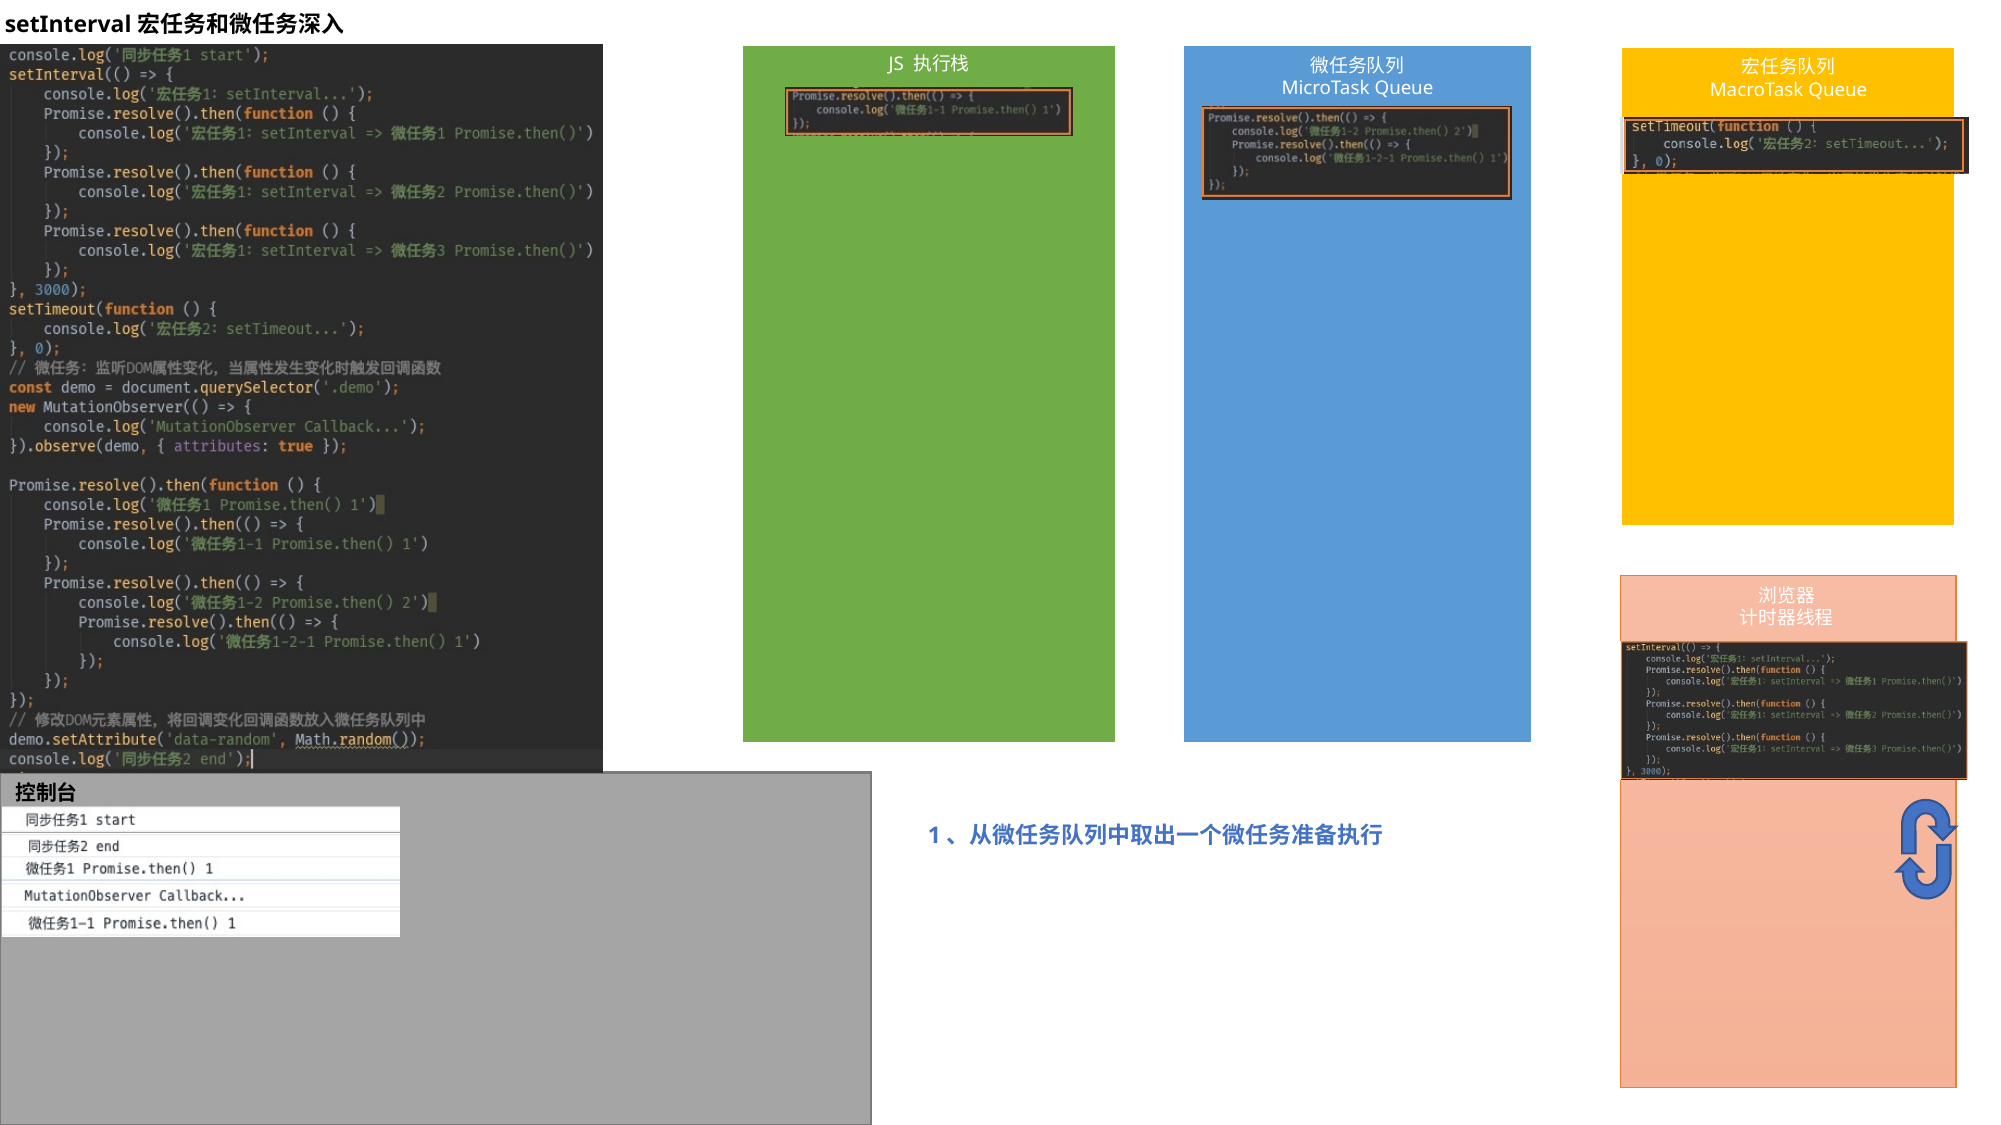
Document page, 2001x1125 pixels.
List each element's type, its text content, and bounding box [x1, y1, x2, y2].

text_box setInterval宏任务和微任务深入 [0, 1, 359, 44]
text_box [1620, 46, 1957, 117]
text_box [1181, 43, 1534, 745]
picture [0, 44, 603, 773]
picture [1620, 117, 1969, 174]
picture [2, 833, 401, 937]
picture [2, 806, 401, 832]
text_box JS 执行栈 [873, 44, 985, 82]
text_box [1620, 780, 1957, 1088]
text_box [1620, 174, 1957, 527]
text_box 微任务队列 MicroTask Queue [1266, 45, 1448, 106]
text_box [740, 43, 1118, 745]
picture [785, 87, 1073, 136]
picture [1202, 106, 1513, 200]
text_box 1、从微任务队列中取出一个微任务准备执行 [912, 812, 1399, 856]
picture [1620, 641, 1969, 780]
text_box 控制台 [0, 773, 93, 813]
text_box [0, 771, 872, 1125]
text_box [1620, 575, 1957, 641]
